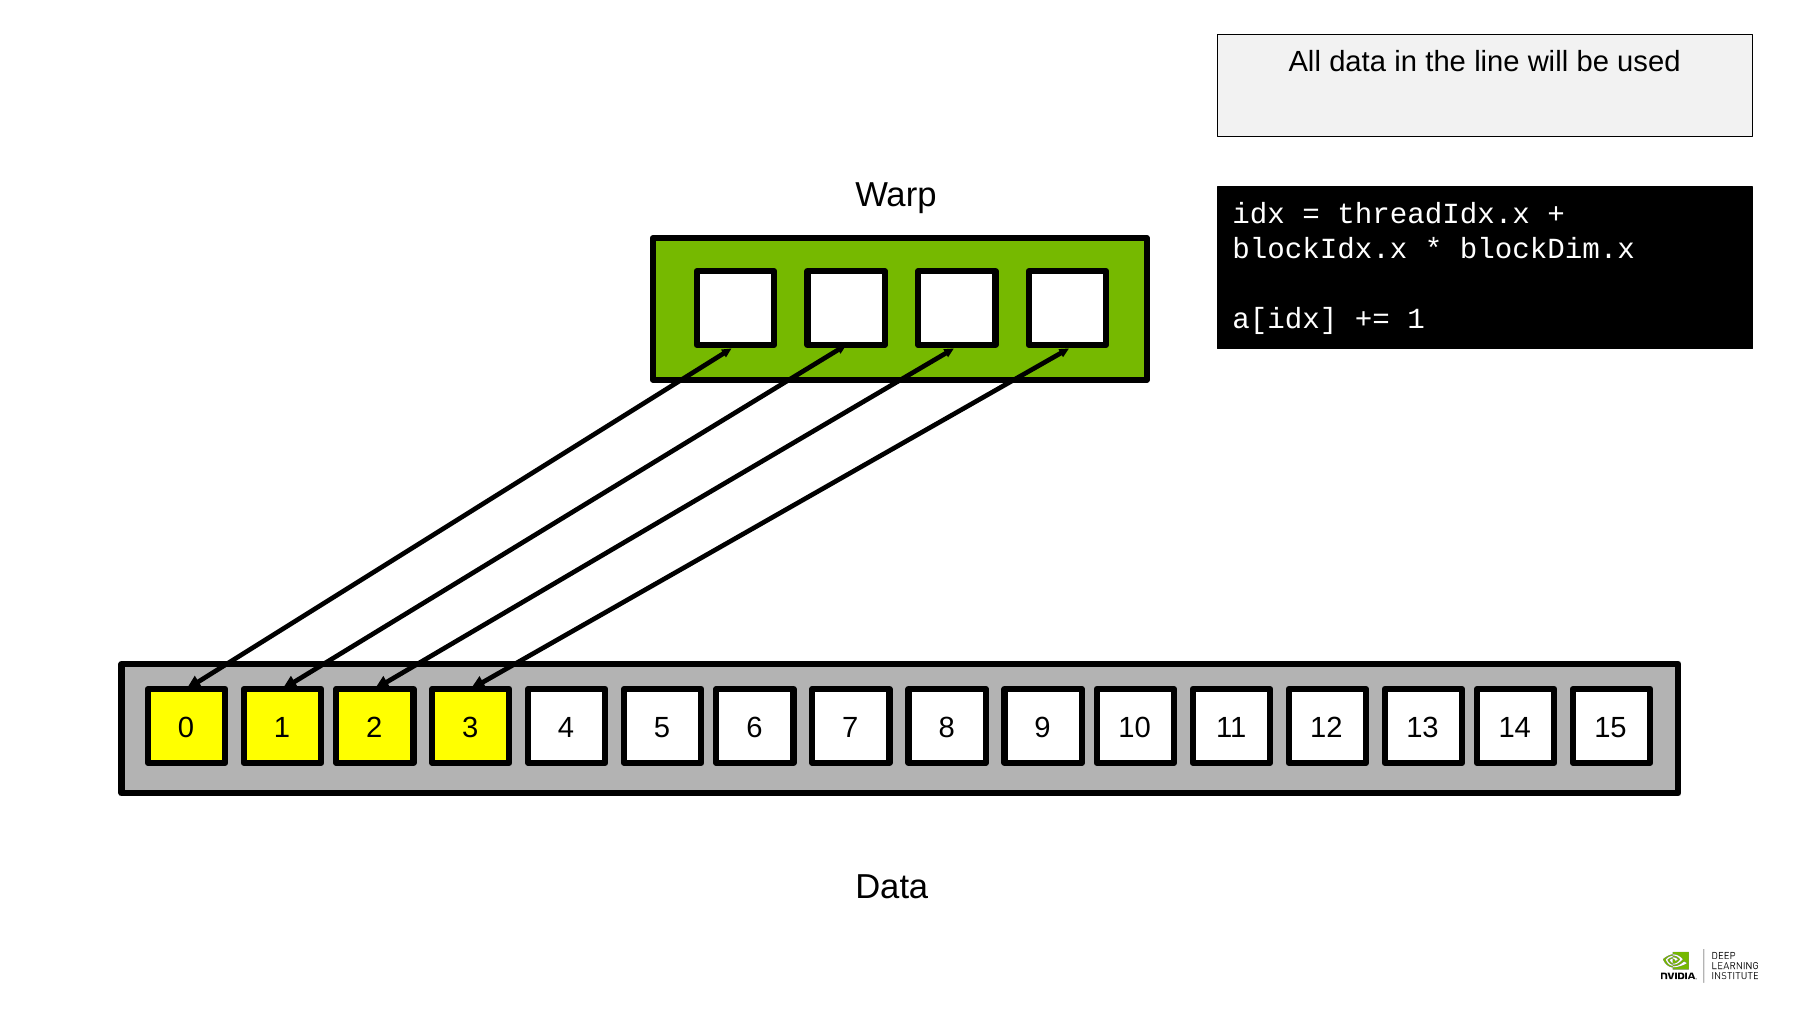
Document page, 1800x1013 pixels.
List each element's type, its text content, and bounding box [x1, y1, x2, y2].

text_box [282, 344, 847, 690]
text_box Warp [840, 164, 960, 221]
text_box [121, 663, 1679, 794]
picture [1661, 949, 1758, 983]
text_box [652, 237, 1148, 380]
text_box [186, 348, 278, 690]
text_box Data [840, 856, 960, 914]
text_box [374, 348, 468, 690]
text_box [470, 348, 1070, 690]
text_box idx = threadIdx.x + blockIdx.x * blockDim.x a[idx] += 1 [1217, 187, 1753, 349]
text_box All data in the line will be used [1217, 34, 1753, 137]
